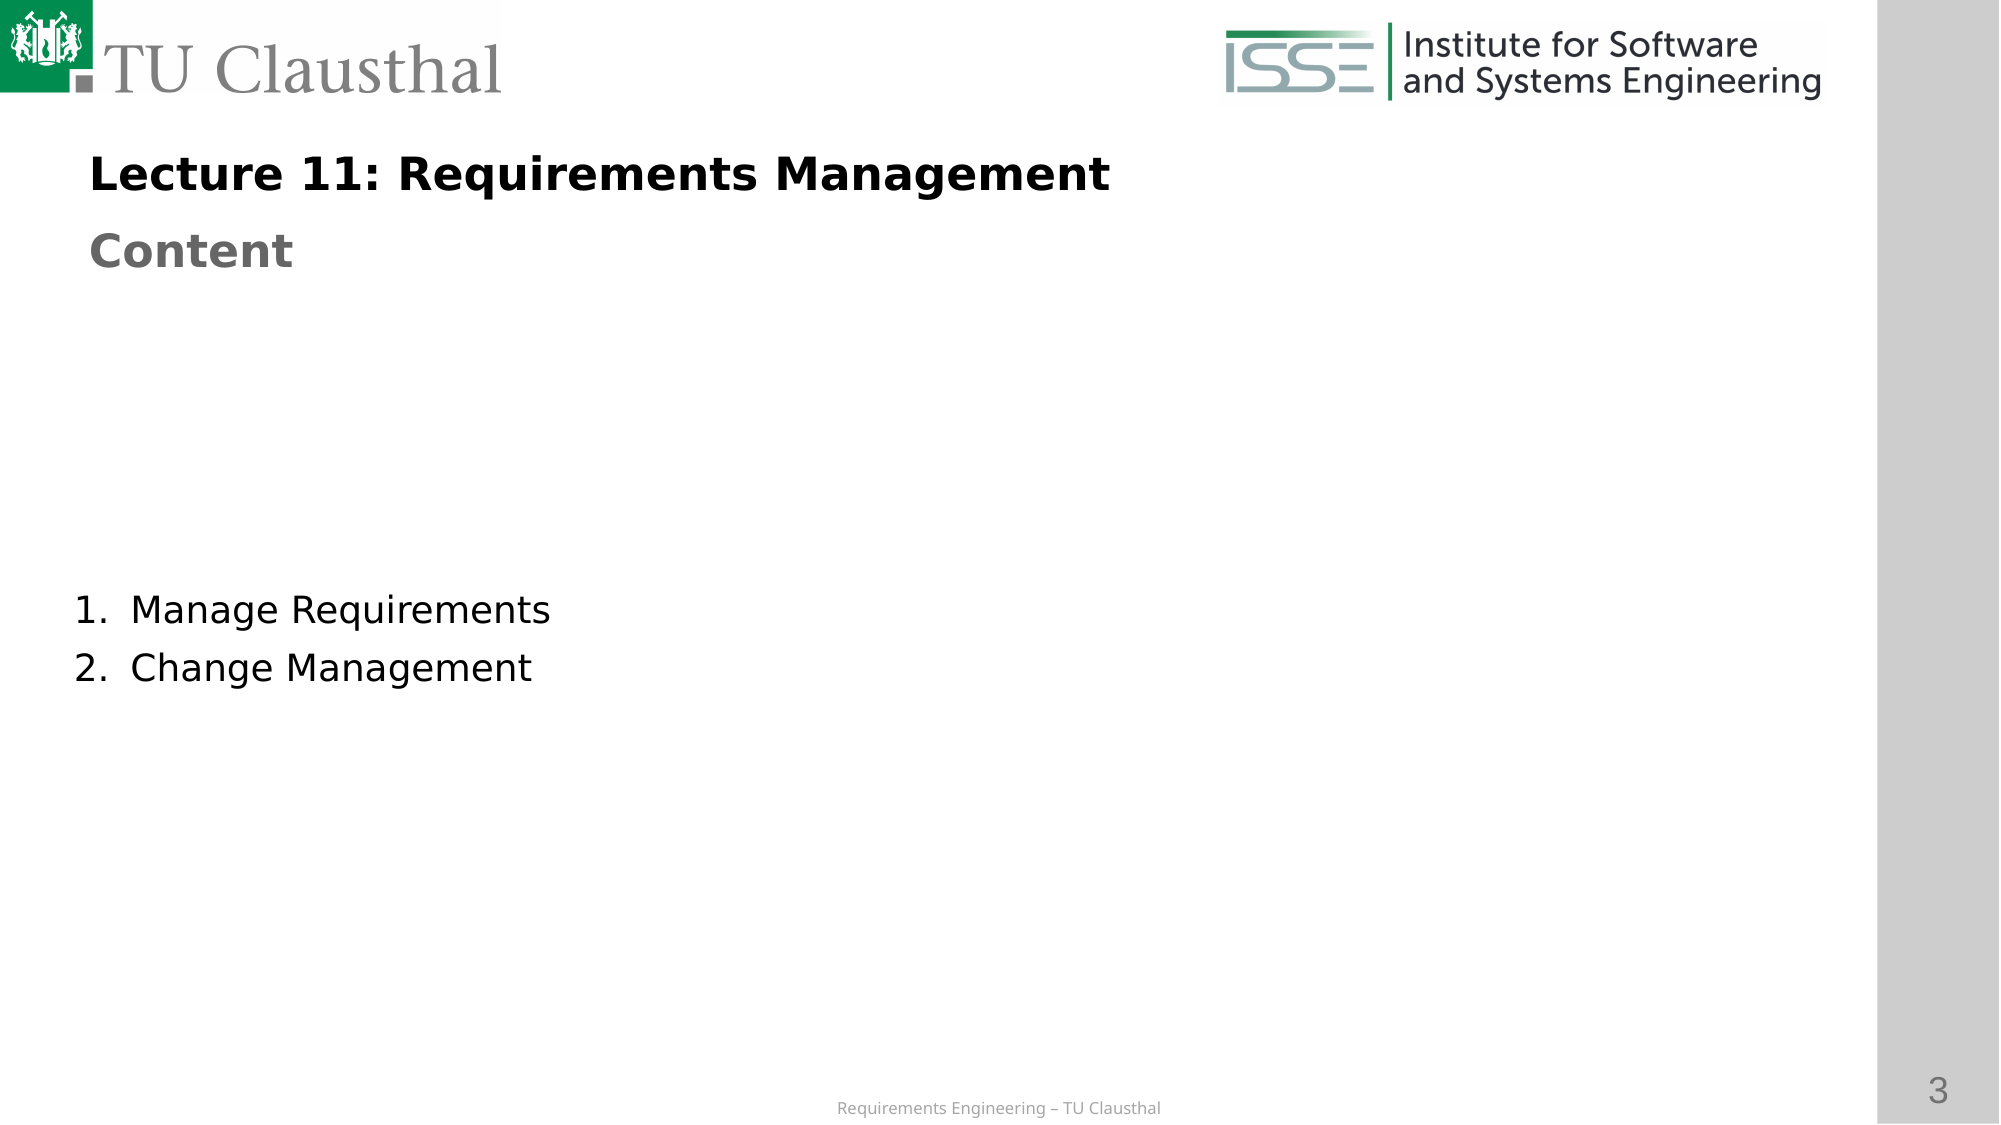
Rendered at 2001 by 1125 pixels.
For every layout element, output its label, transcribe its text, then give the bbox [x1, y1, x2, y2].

text_box Manage Requirements Change Management [74, 280, 1424, 995]
picture [1218, 22, 1826, 107]
picture [0, 0, 501, 93]
text_box Lecture 11: Requirements Management [88, 118, 1788, 200]
text_box Content [88, 207, 1788, 290]
